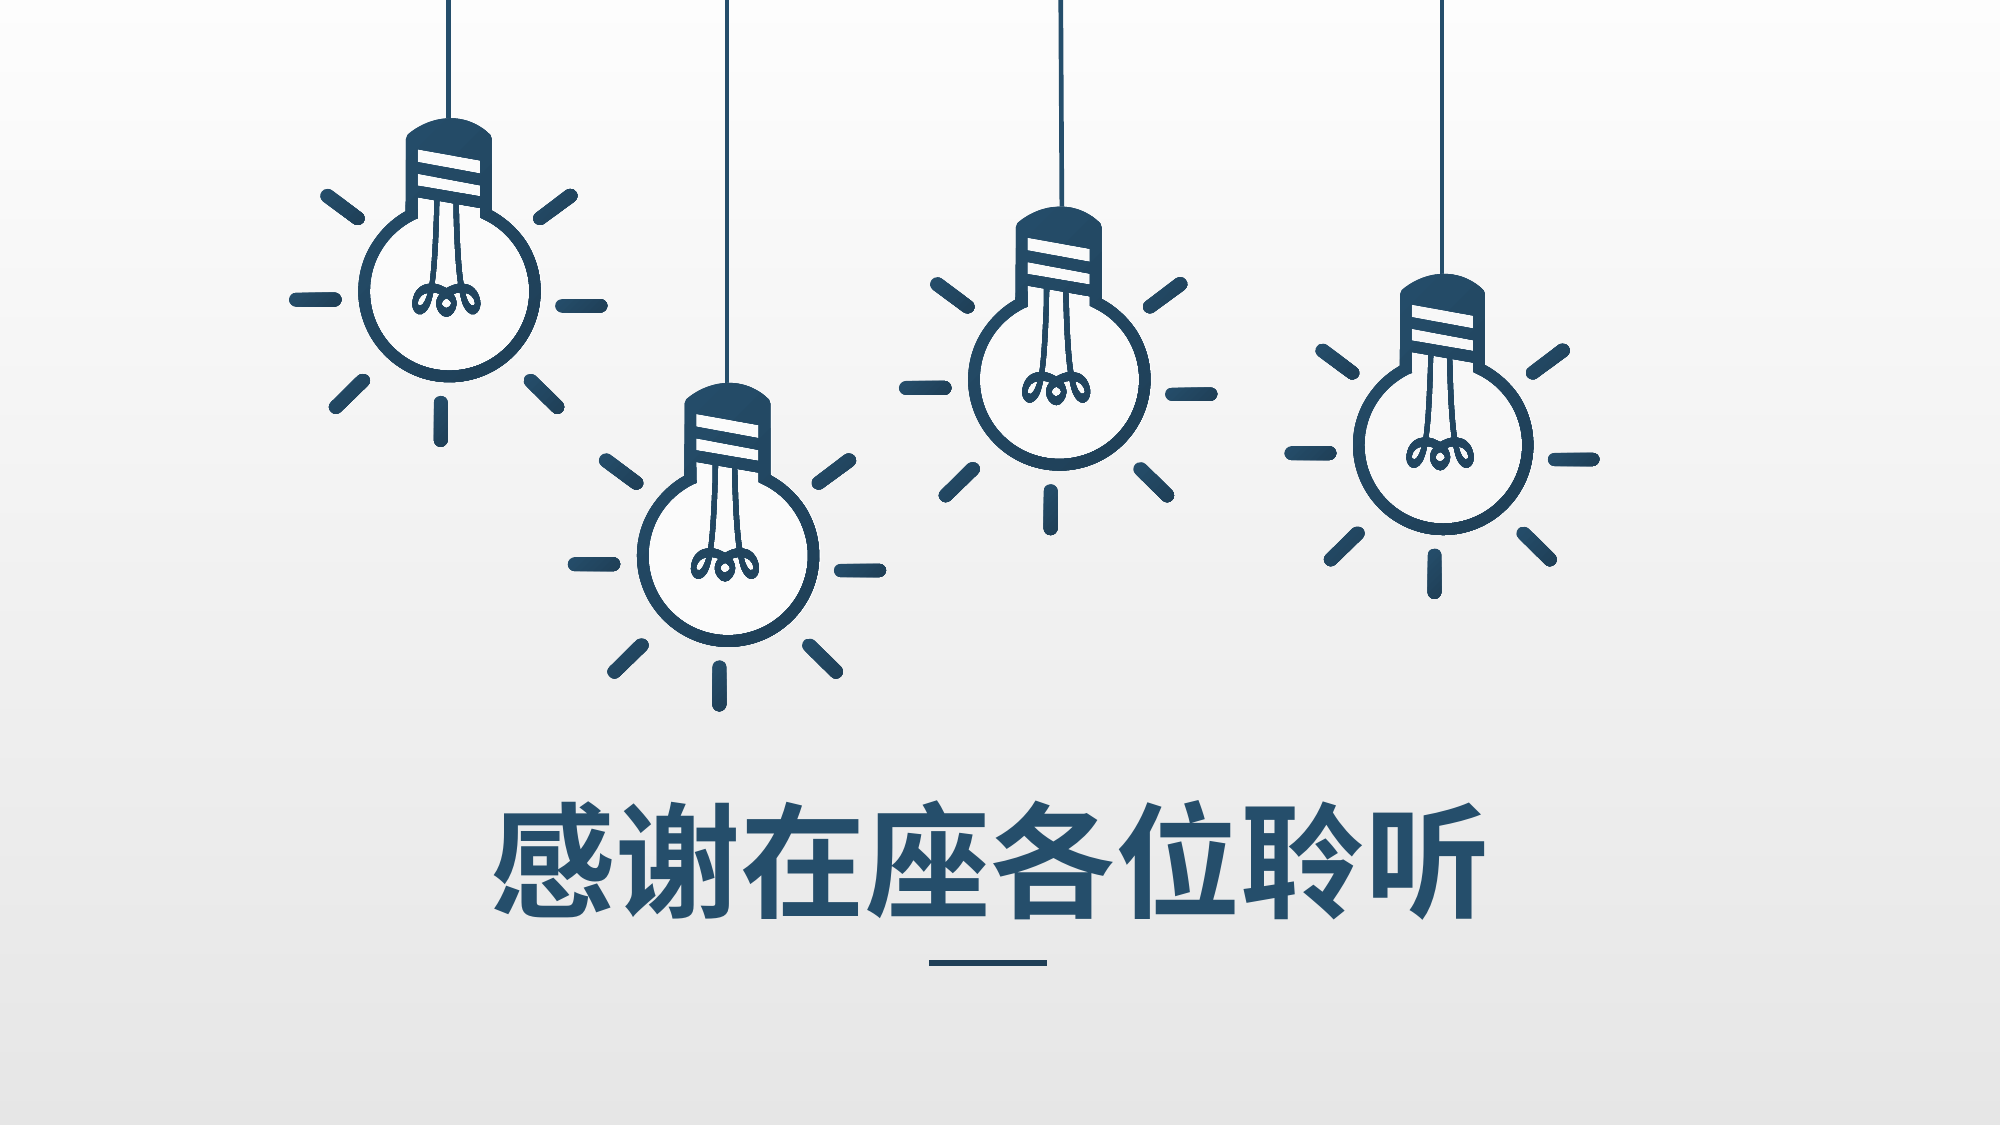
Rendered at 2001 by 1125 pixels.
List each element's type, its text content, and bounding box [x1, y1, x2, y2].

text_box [288, 0, 608, 447]
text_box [567, 0, 887, 712]
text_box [898, 0, 1218, 536]
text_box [1284, 0, 1600, 599]
text_box 感谢在座各位聆听 [475, 775, 1506, 941]
